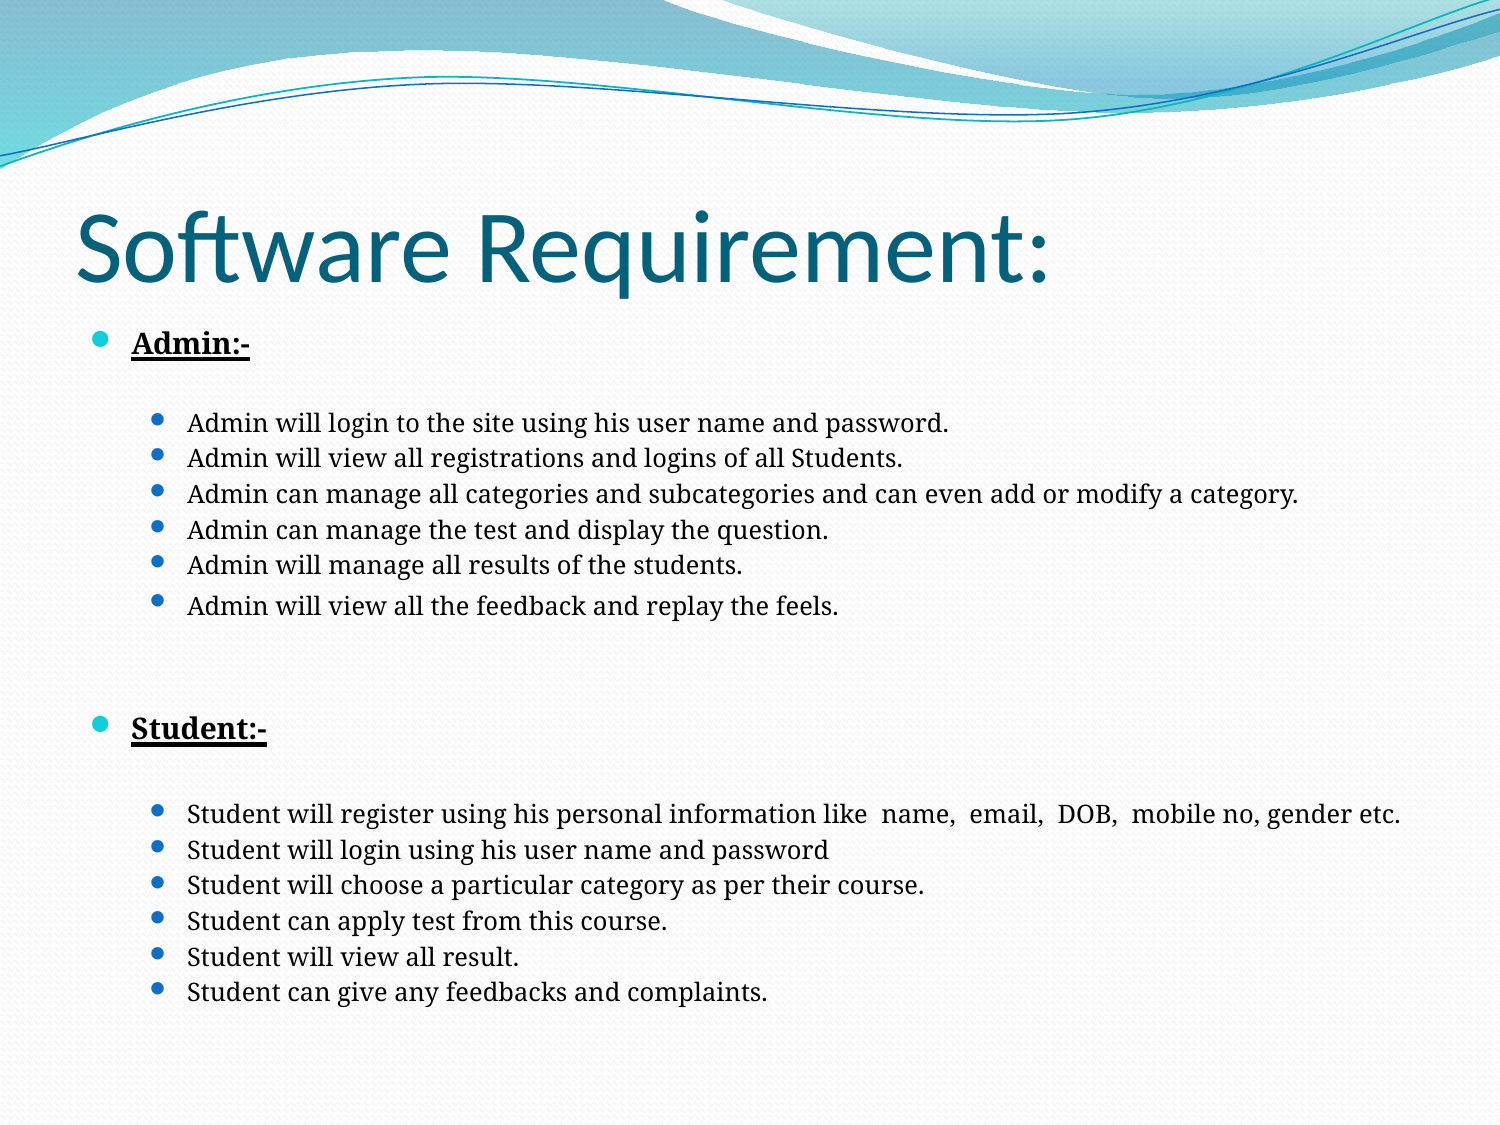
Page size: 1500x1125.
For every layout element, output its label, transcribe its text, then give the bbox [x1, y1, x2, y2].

title Software Requirement: [75, 115, 1425, 303]
list Admin:- Admin will login to the site using his user name and password. Admin will view all registrations and logins of all Students. Admin can manage all categories and subcategories and can even add or modify a category. Admin can manage the test and display the question. Admin will manage all results of the students. Admin will view all the feedback and replay the feels. Student:- Student will register using his personal information like name, email, DOB, mobile no, gender etc. Student will login using his user name and password Student will choose a particular category as per their course. Student can apply test from this course. Student will view all result. Student can give any feedbacks and complaints. [75, 317, 1425, 1038]
